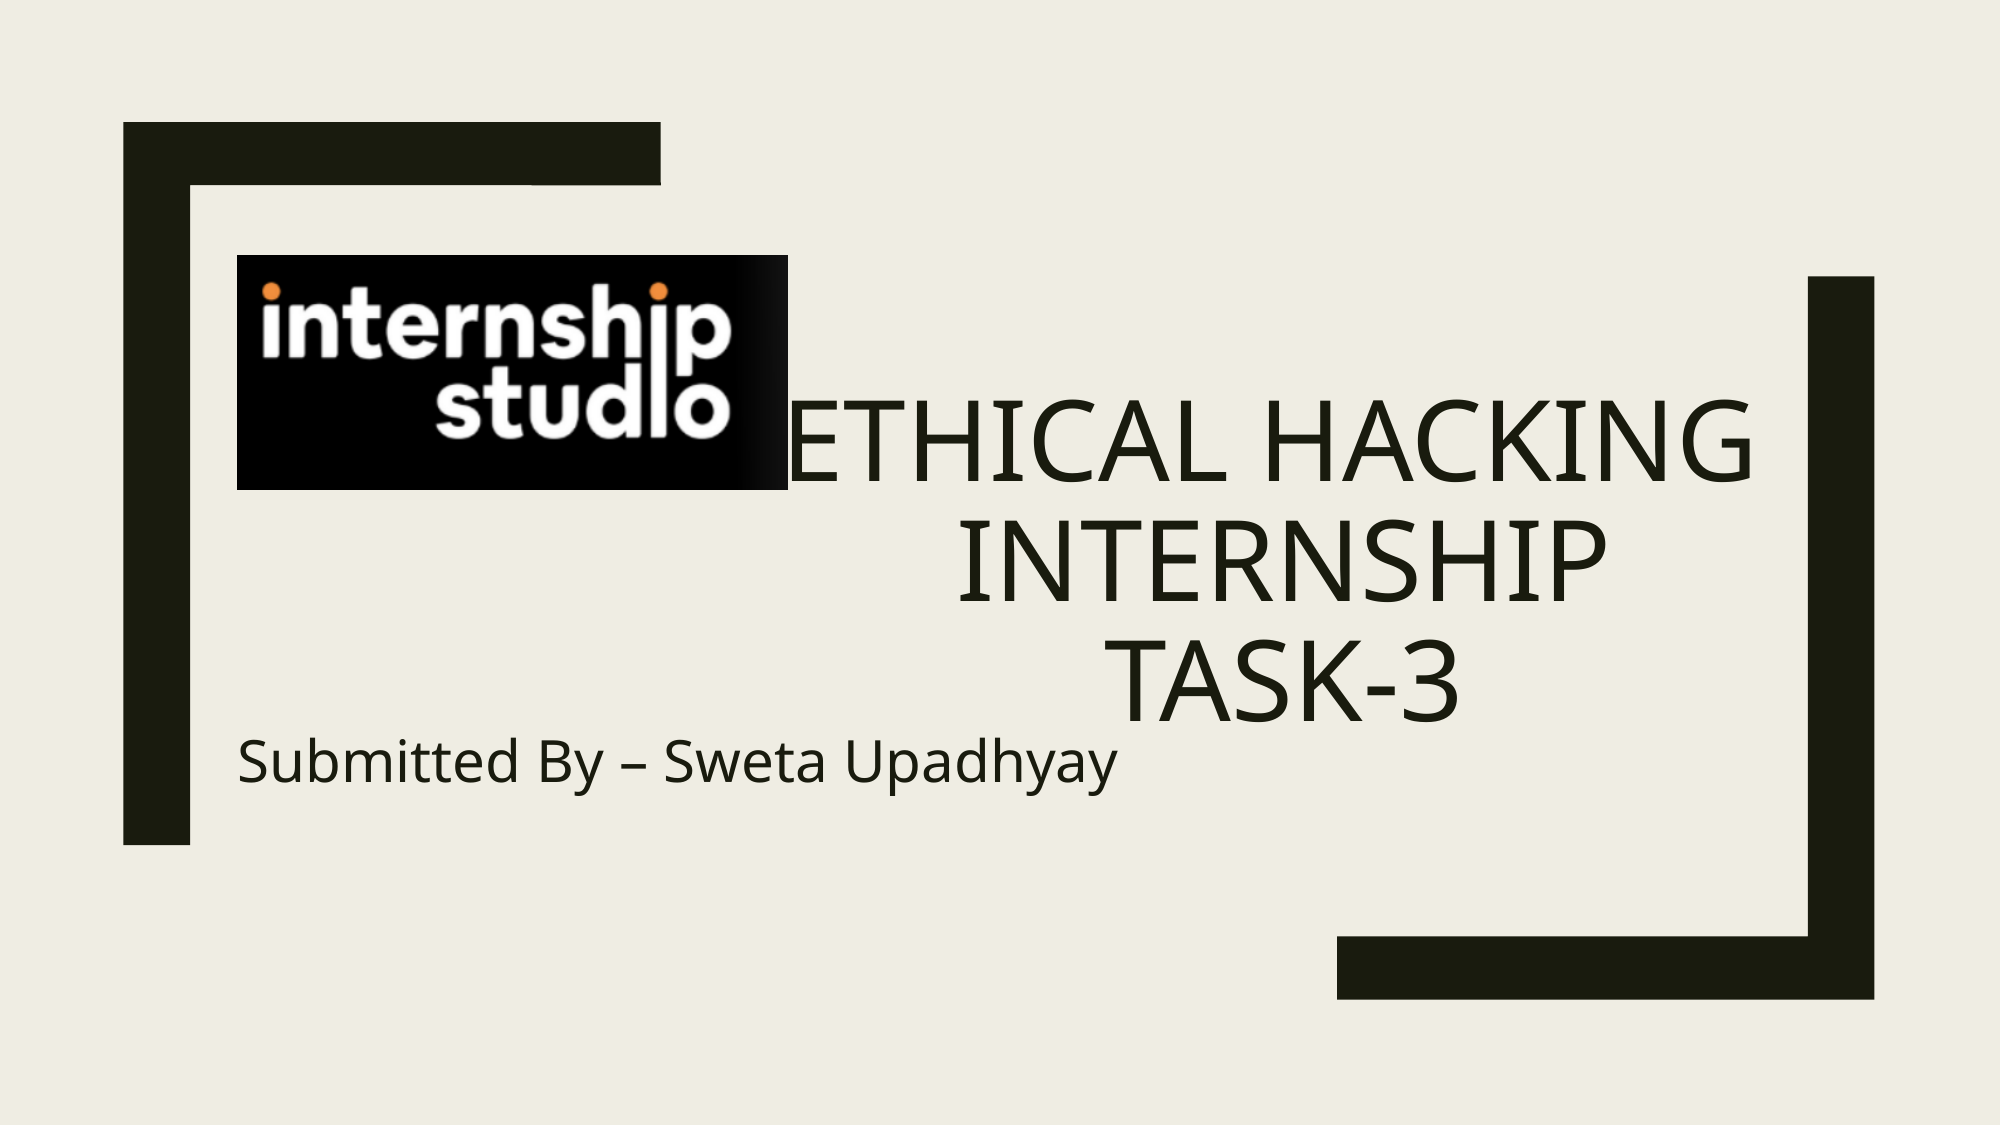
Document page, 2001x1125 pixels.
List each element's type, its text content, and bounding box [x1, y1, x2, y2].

subtitle Submitted By – Sweta Upadhyay [222, 724, 1291, 816]
picture [237, 255, 788, 490]
title ETHICAL HACKING INTERNSHIP TASK-3 [534, 361, 2000, 754]
